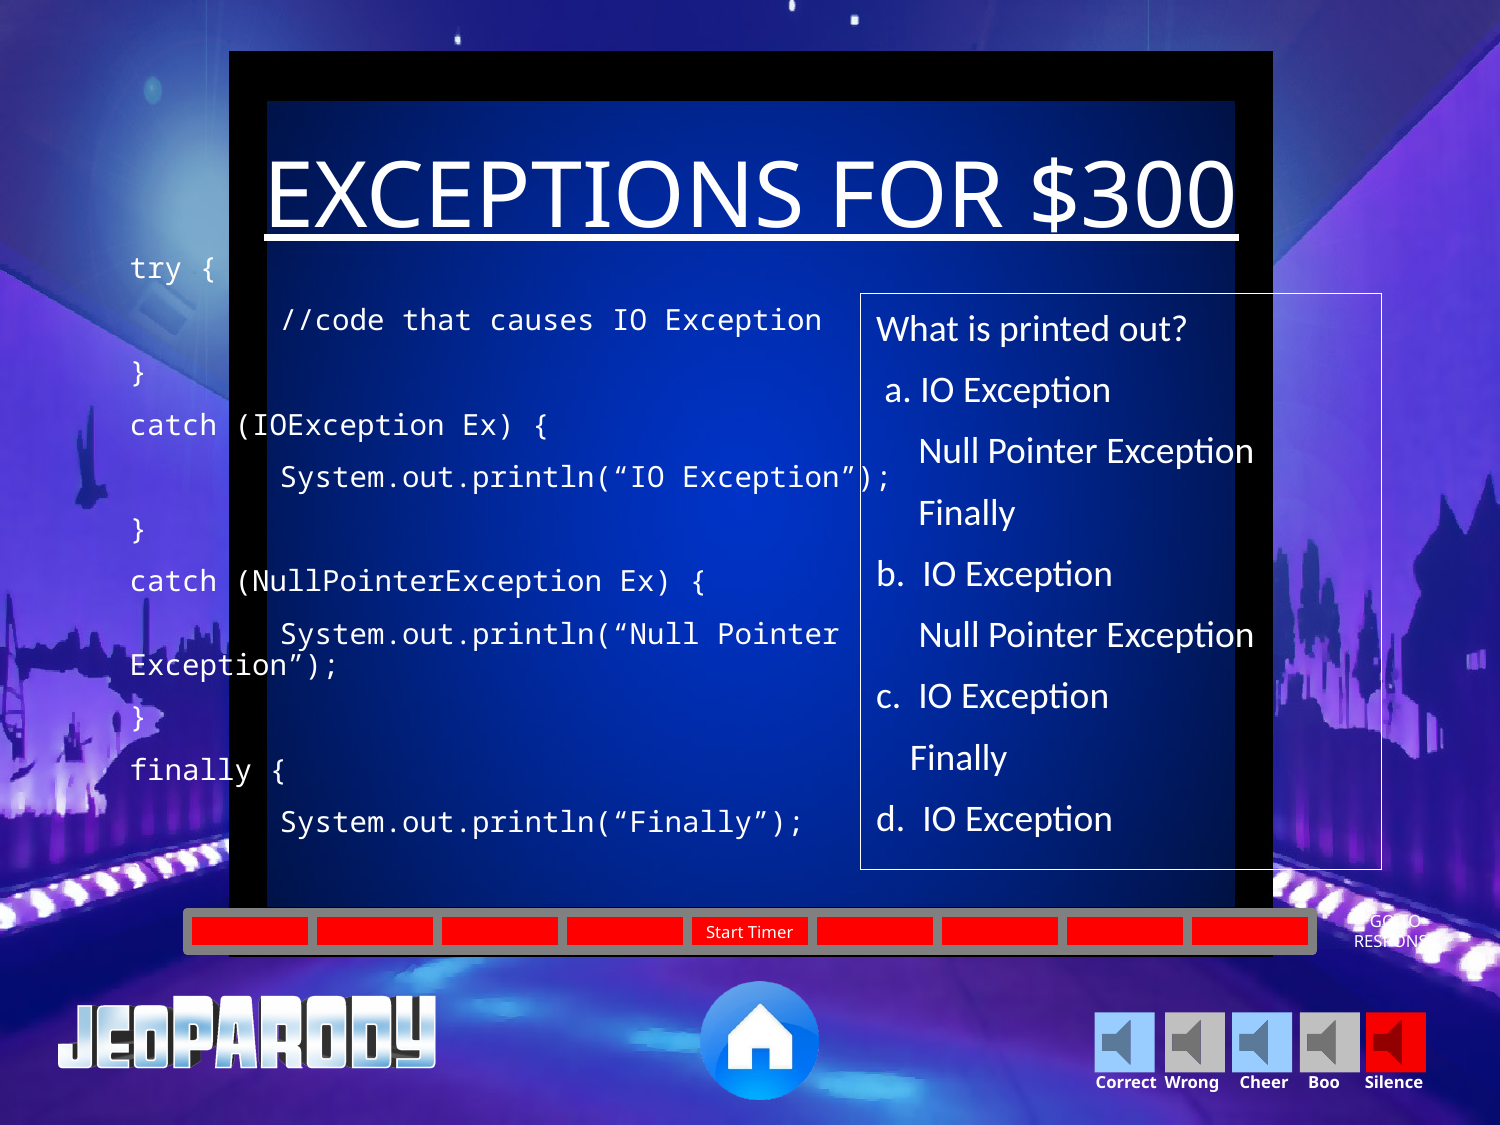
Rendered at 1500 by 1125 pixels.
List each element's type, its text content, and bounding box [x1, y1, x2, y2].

picture [0, 0, 1500, 1125]
text_box EXCEPTIONS FOR $300 [130, 128, 1372, 253]
text_box try { //code that causes IO Exception } catch (IOException Ex) { System.out.println(“IO Exception”); } catch (NullPointerException Ex) { System.out.println(“Null Pointer Exception”); } finally { System.out.println(“Finally”); } [114, 238, 965, 952]
text_box What is printed out? a. IO Exception Null Pointer Exception Finally b. IO Exception Null Pointer Exception c. IO Exception Finally d. IO Exception [860, 293, 1382, 870]
